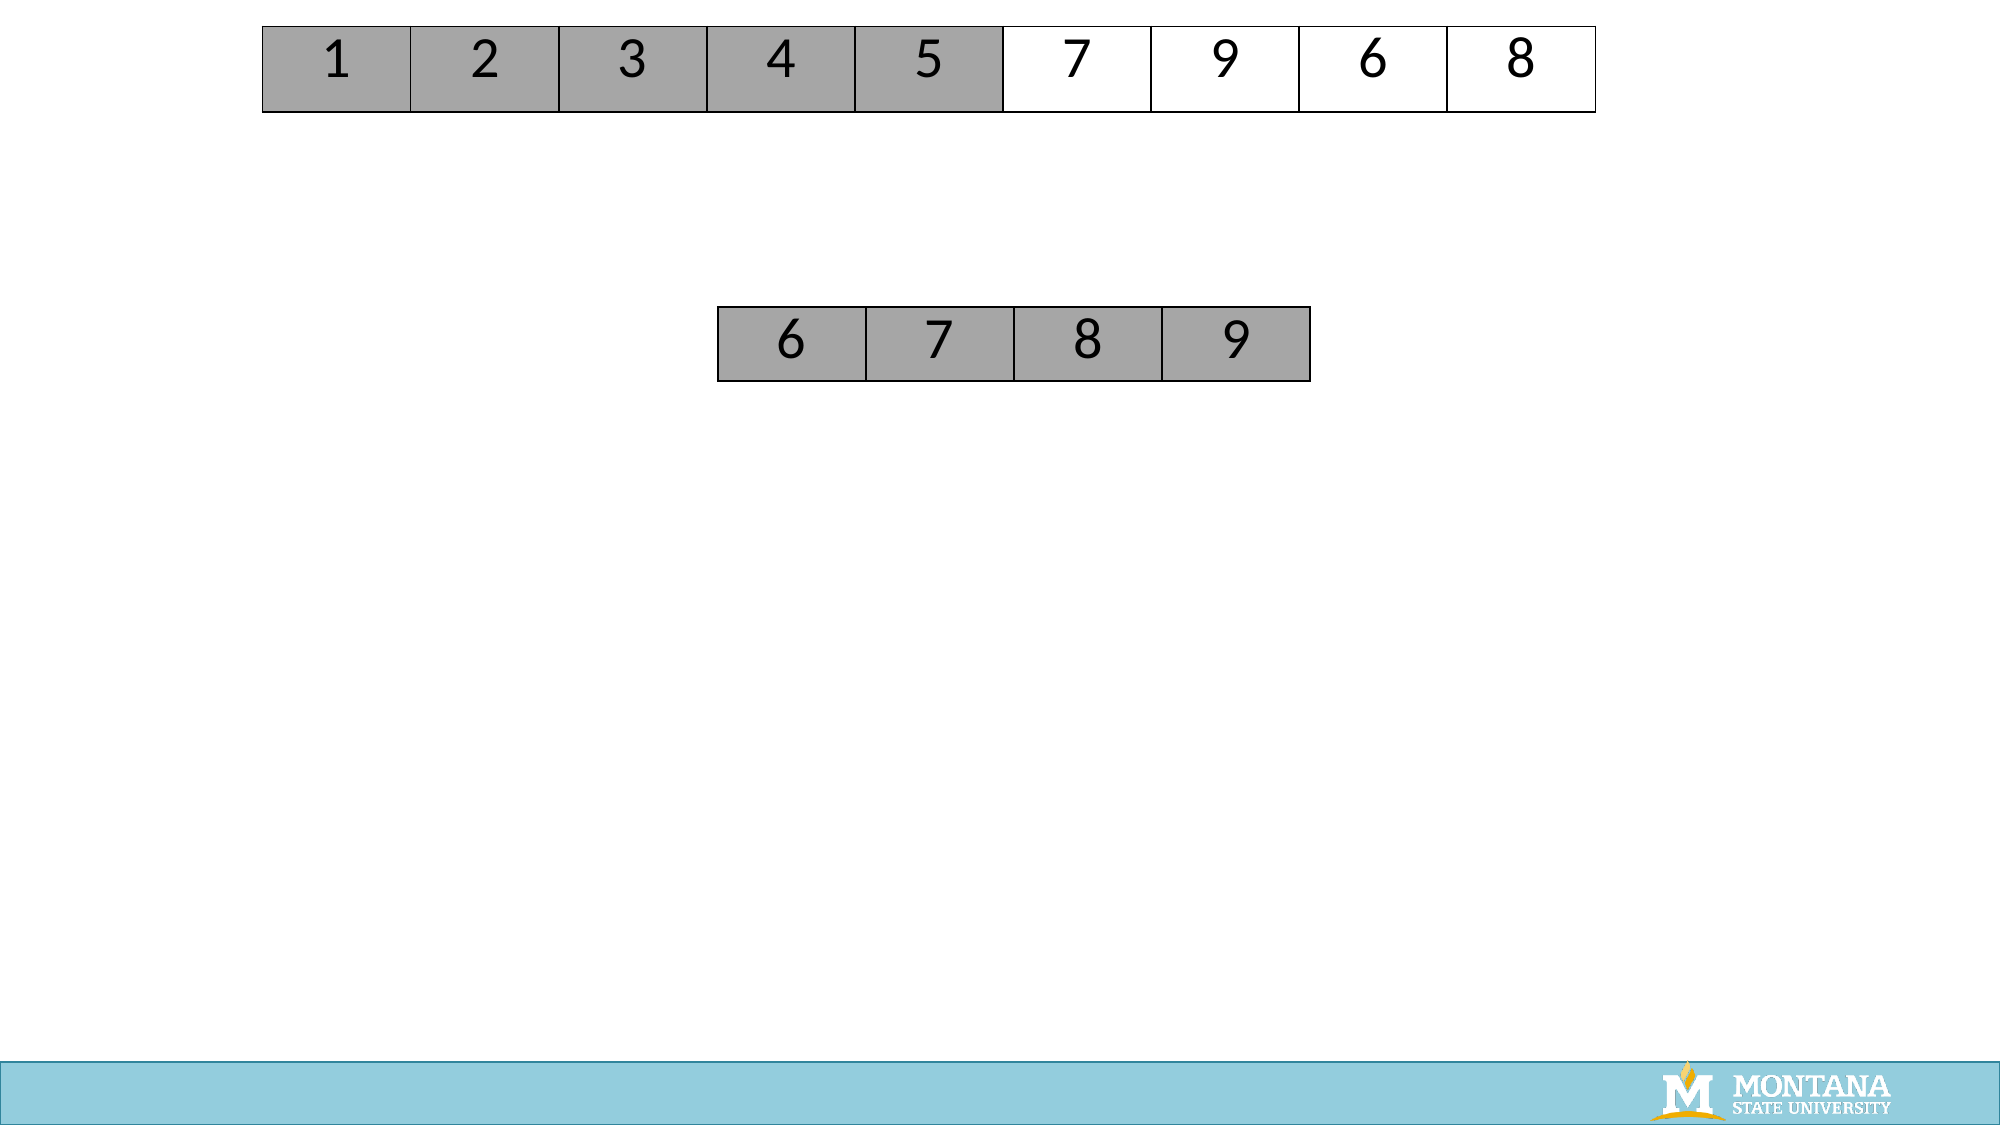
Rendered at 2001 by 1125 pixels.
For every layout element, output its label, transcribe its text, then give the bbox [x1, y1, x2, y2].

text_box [1892, 1060, 2000, 1125]
table_header 7 [867, 308, 1013, 380]
table_header 4 [708, 27, 854, 111]
table_header 2 [411, 27, 558, 111]
table_header 8 [1448, 27, 1595, 111]
table_header 5 [856, 27, 1002, 111]
table_header 3 [560, 27, 706, 111]
table_header 6 [719, 308, 865, 380]
table_header 9 [1163, 308, 1309, 380]
table_header 9 [1152, 27, 1298, 111]
table_header 6 [1300, 27, 1446, 111]
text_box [0, 1060, 1647, 1125]
table_header 8 [1015, 308, 1161, 380]
picture [1649, 1060, 1892, 1122]
table_header 1 [263, 27, 410, 111]
table_header 7 [1004, 27, 1150, 111]
